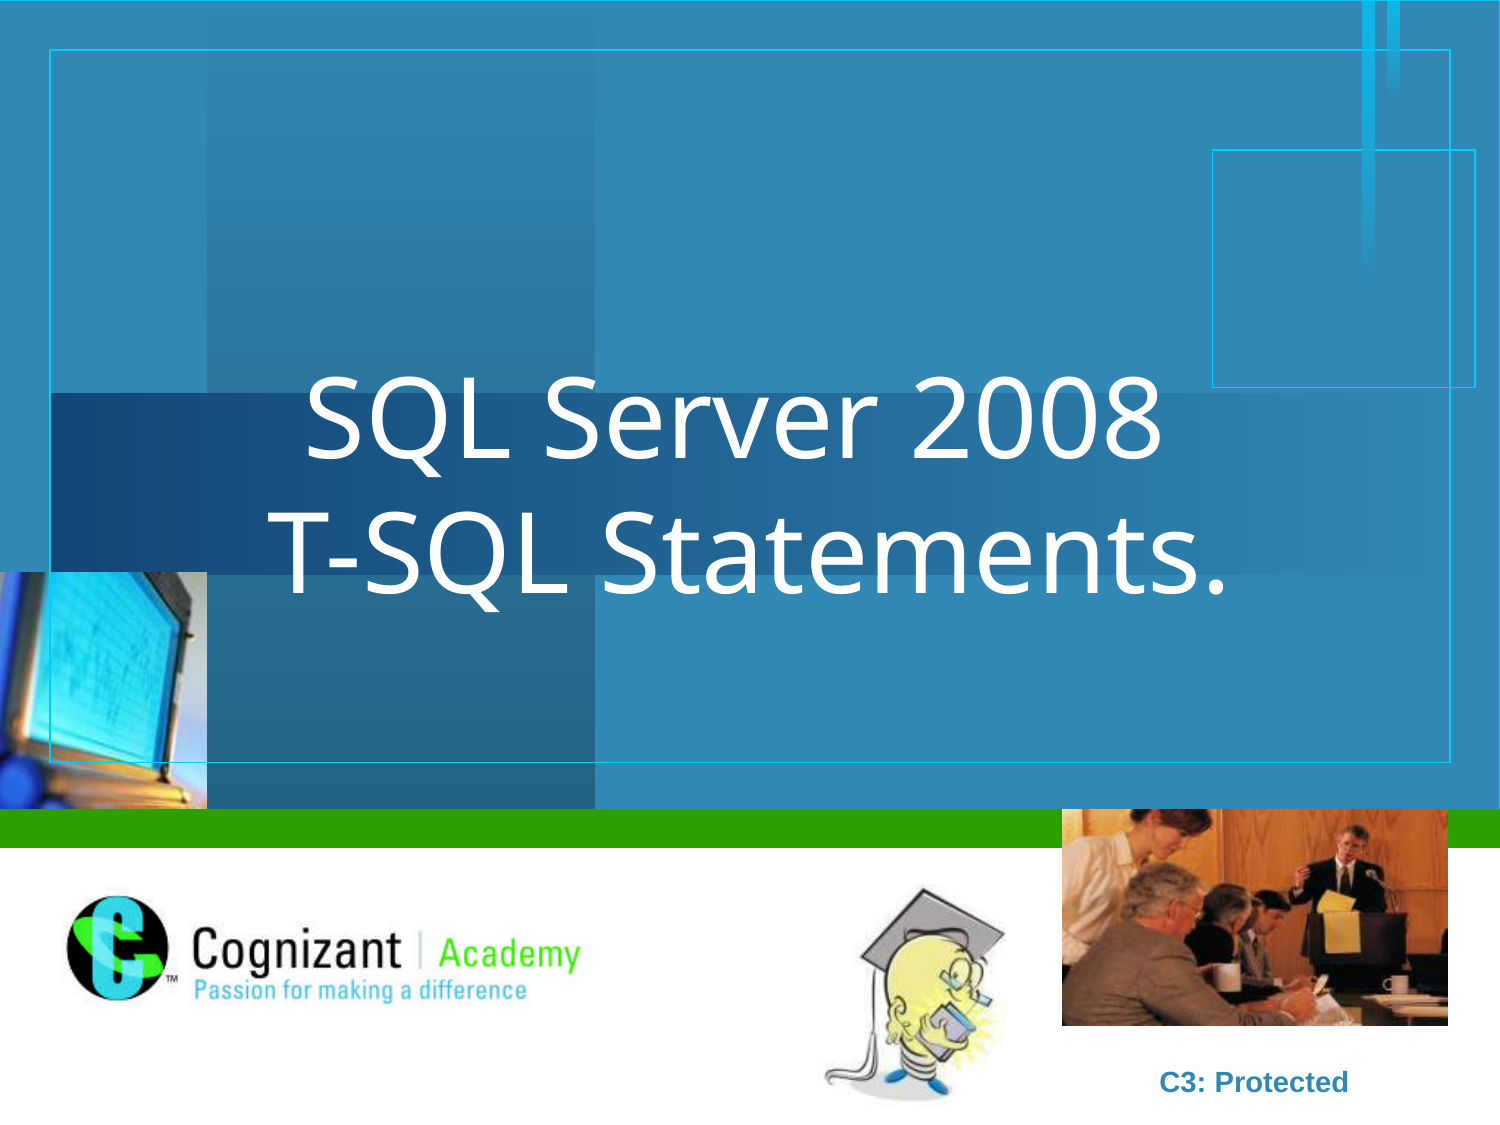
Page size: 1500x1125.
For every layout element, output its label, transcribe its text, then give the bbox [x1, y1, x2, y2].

title SQL Server 2008 T-SQL Statements. [74, 424, 1426, 538]
picture [37, 874, 607, 1038]
picture [52, 572, 207, 761]
picture [805, 884, 1026, 1114]
picture [1062, 809, 1448, 1026]
picture [0, 572, 207, 809]
text_box C3: Protected [1062, 1055, 1447, 1106]
